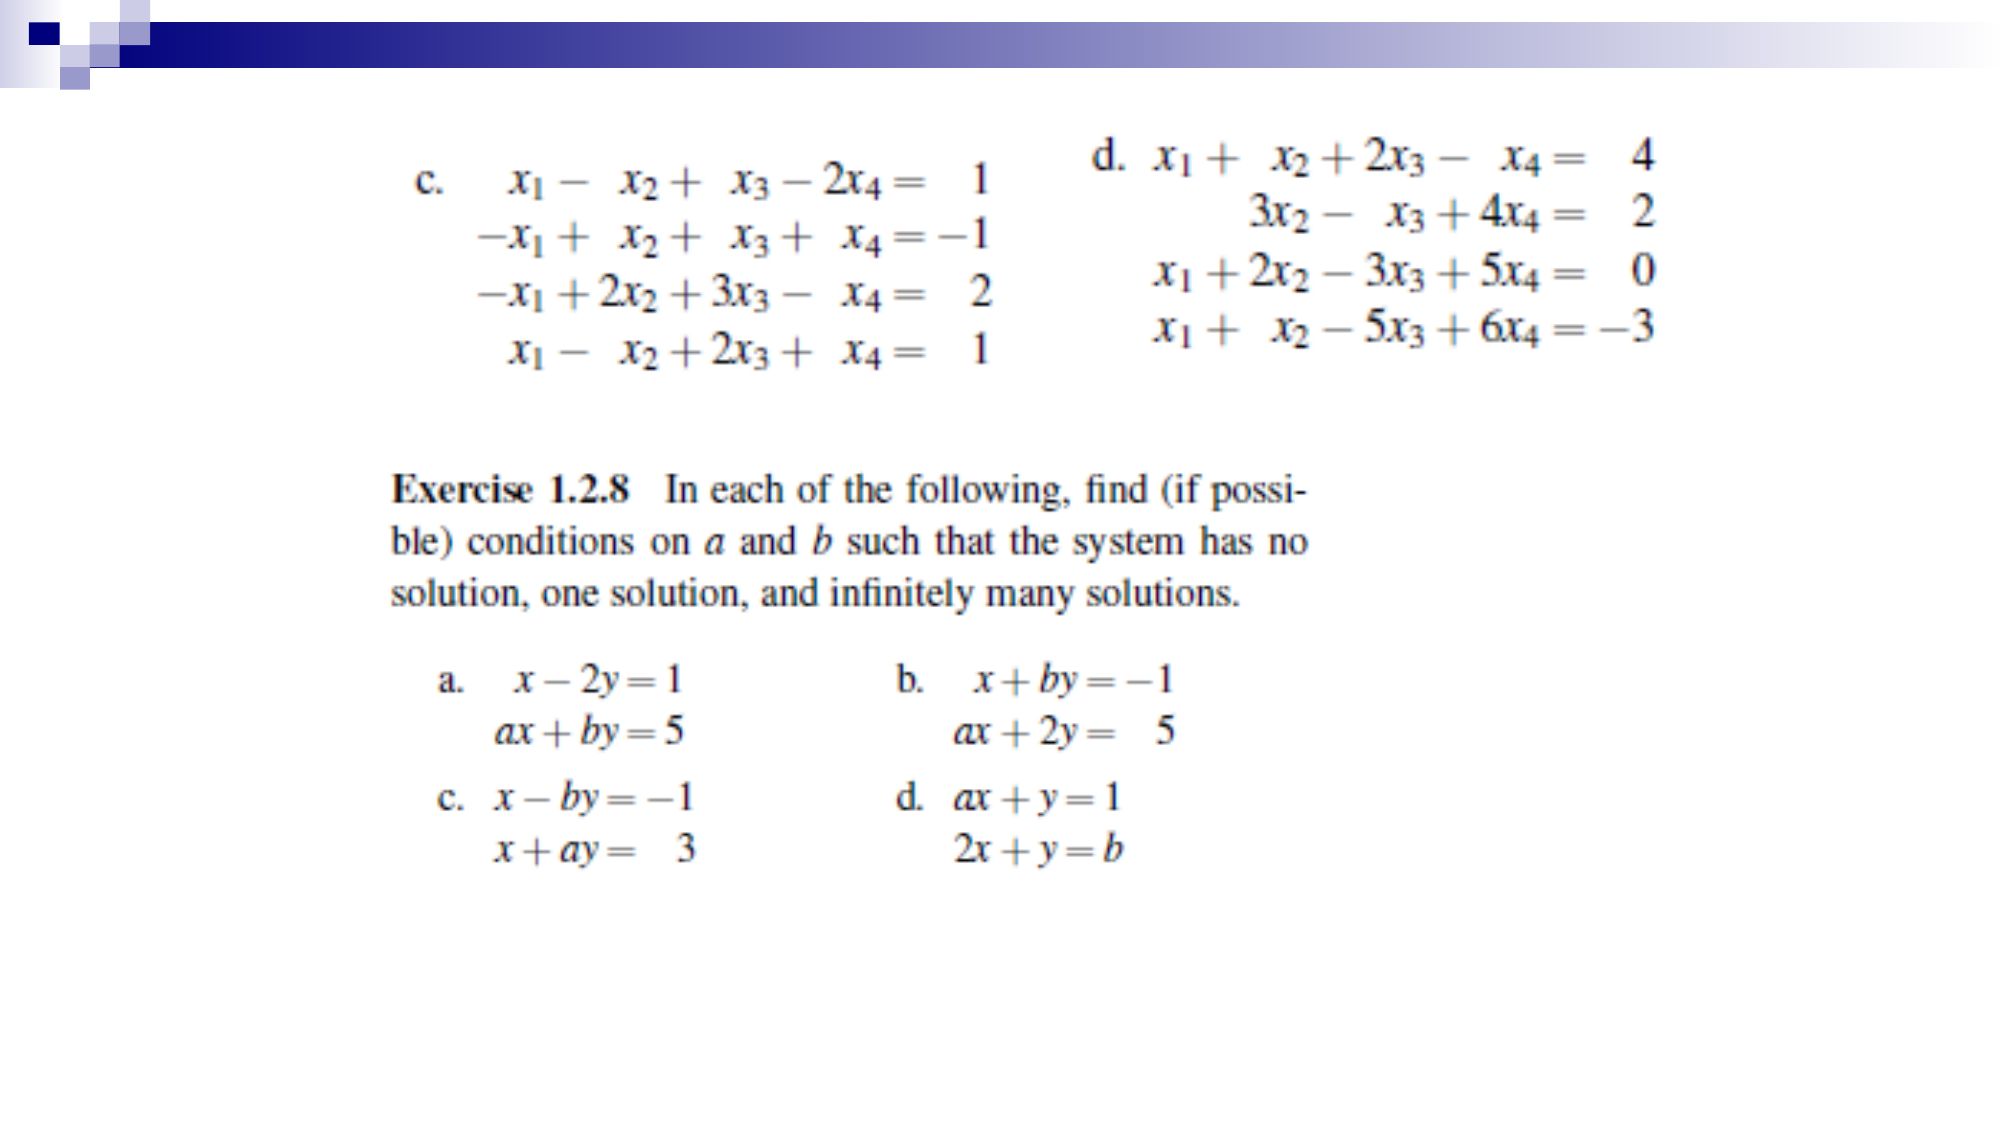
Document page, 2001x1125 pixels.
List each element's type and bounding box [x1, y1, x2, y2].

picture [387, 449, 1332, 900]
picture [387, 137, 1019, 413]
picture [1074, 112, 1710, 375]
